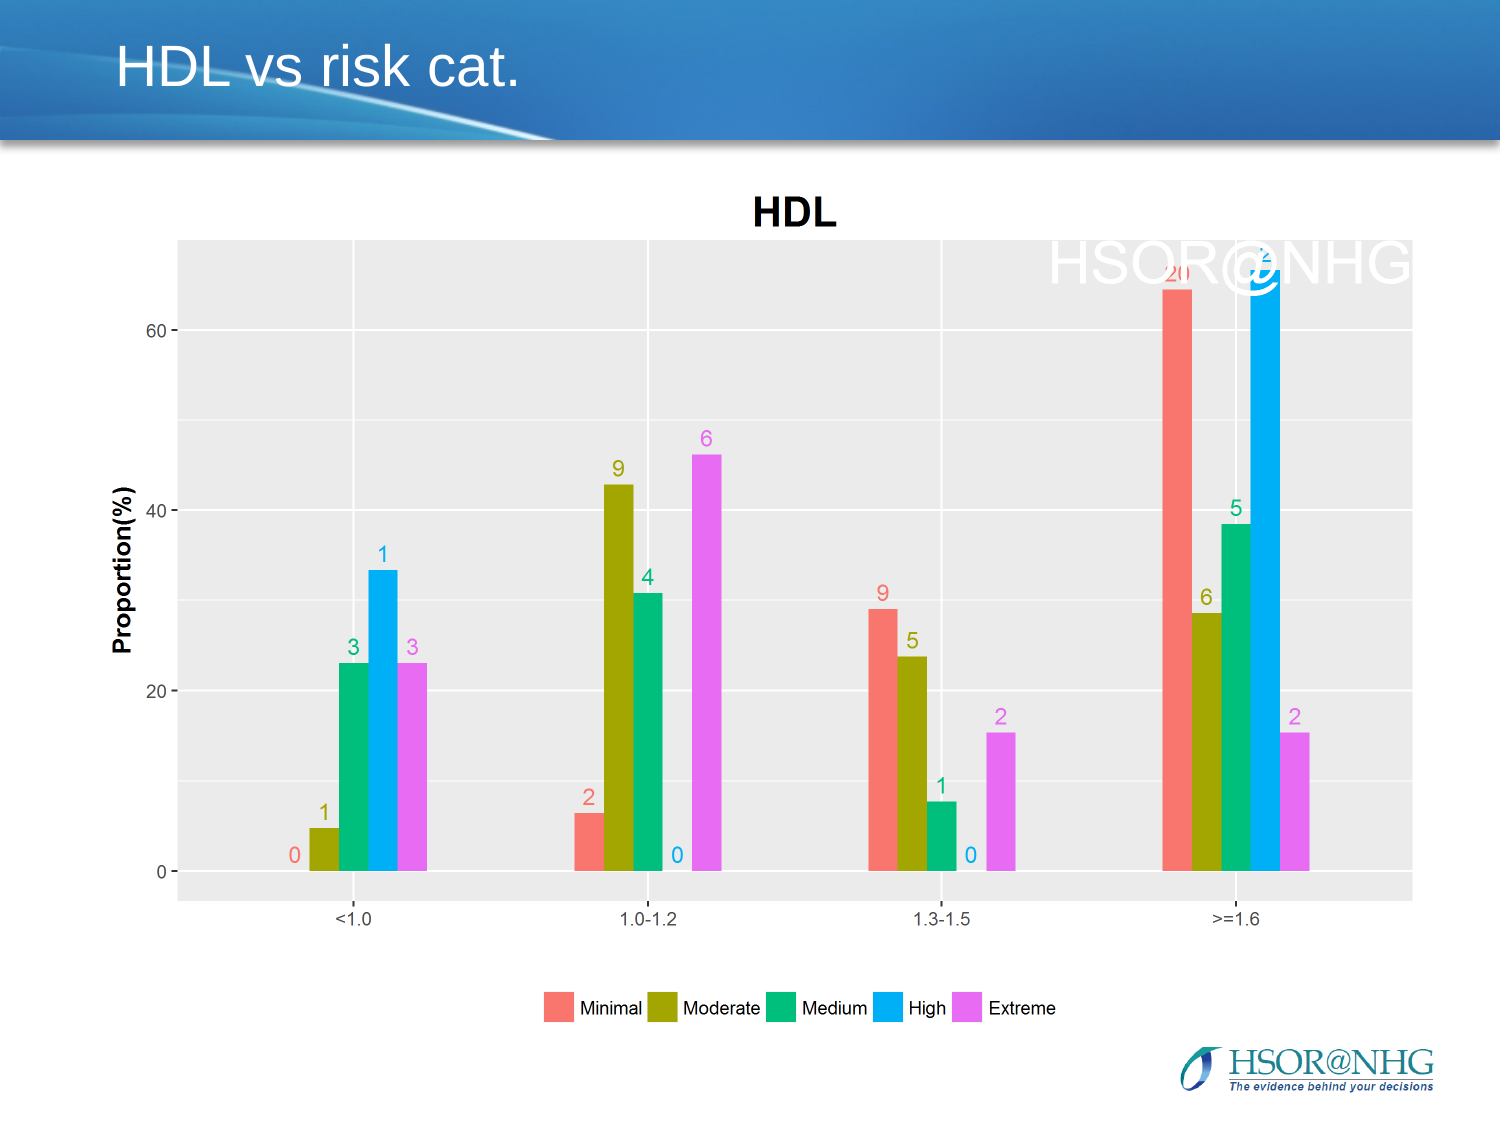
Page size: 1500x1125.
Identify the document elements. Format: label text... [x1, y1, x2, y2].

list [100, 184, 1424, 1048]
picture [0, 0, 1500, 140]
title HDL vs risk cat. [100, 0, 1424, 126]
